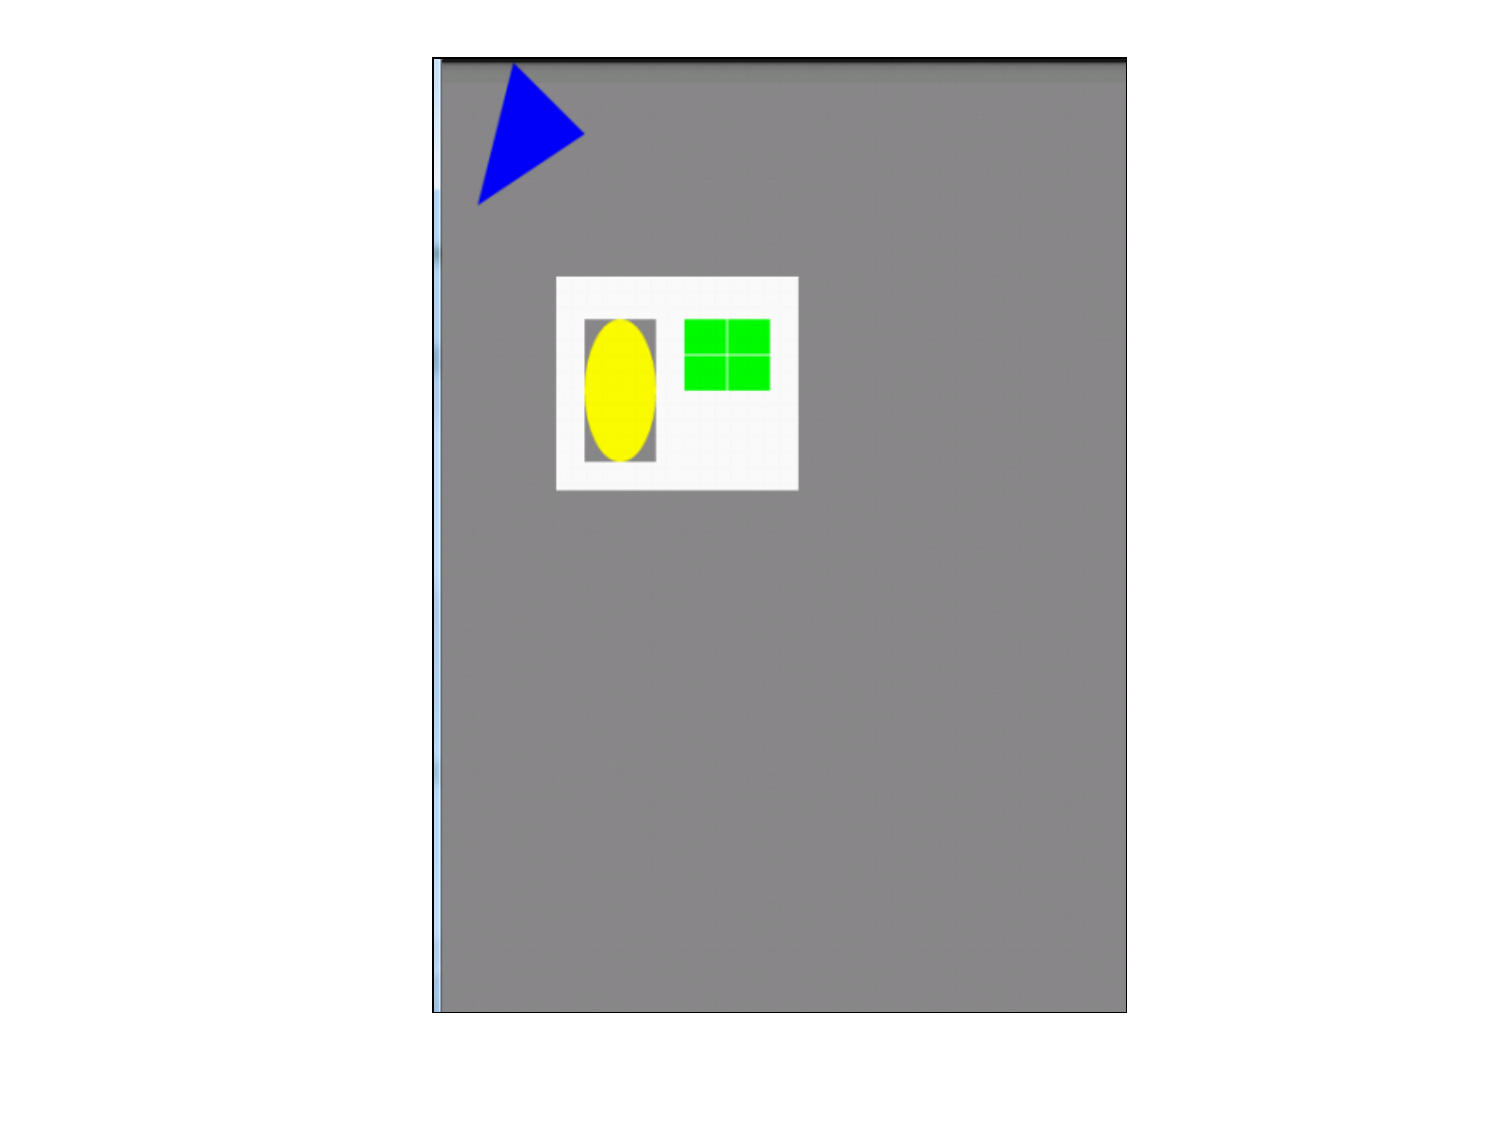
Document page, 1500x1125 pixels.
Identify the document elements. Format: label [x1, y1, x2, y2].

picture [433, 58, 1126, 1012]
